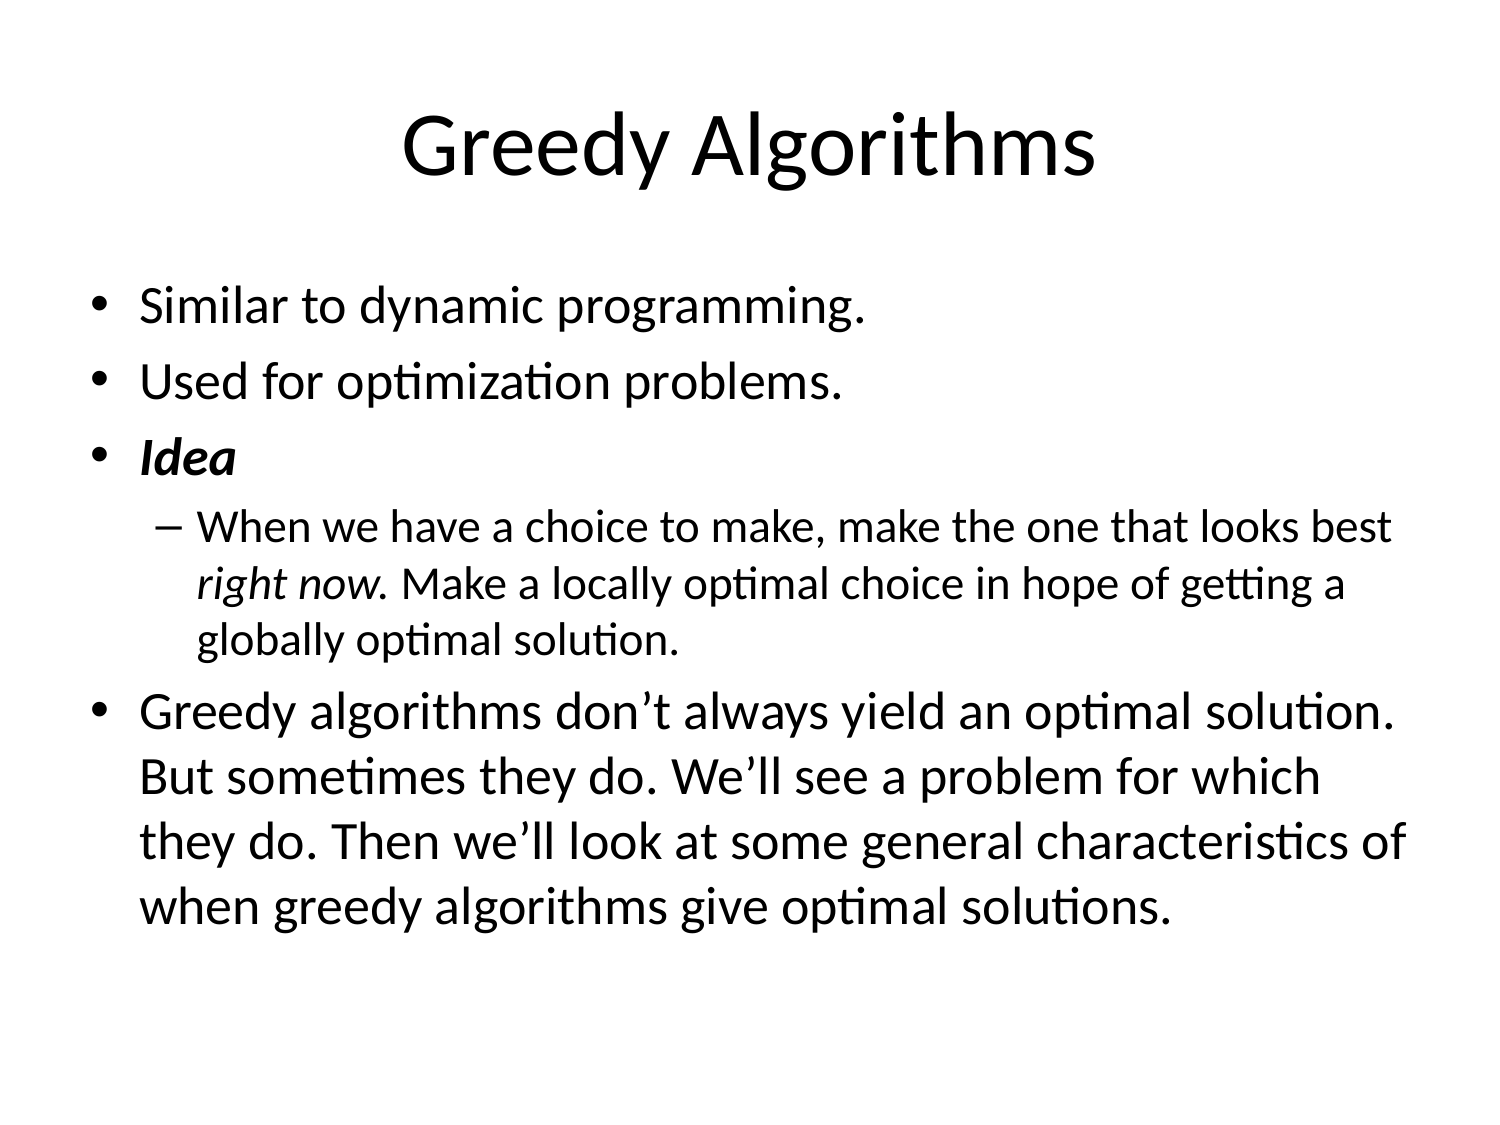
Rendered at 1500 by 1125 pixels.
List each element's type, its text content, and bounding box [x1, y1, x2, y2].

title Greedy Algorithms [75, 45, 1425, 233]
list Similar to dynamic programming. Used for optimization problems. Idea When we have a choice to make, make the one that looks best right now. Make a locally optimal choice in hope of getting a globally optimal solution. Greedy algorithms don’t always yield an optimal solution. But sometimes they do. We’ll see a problem for which they do. Then we’ll look at some general characteristics of when greedy algorithms give optimal solutions. [75, 262, 1425, 1005]
